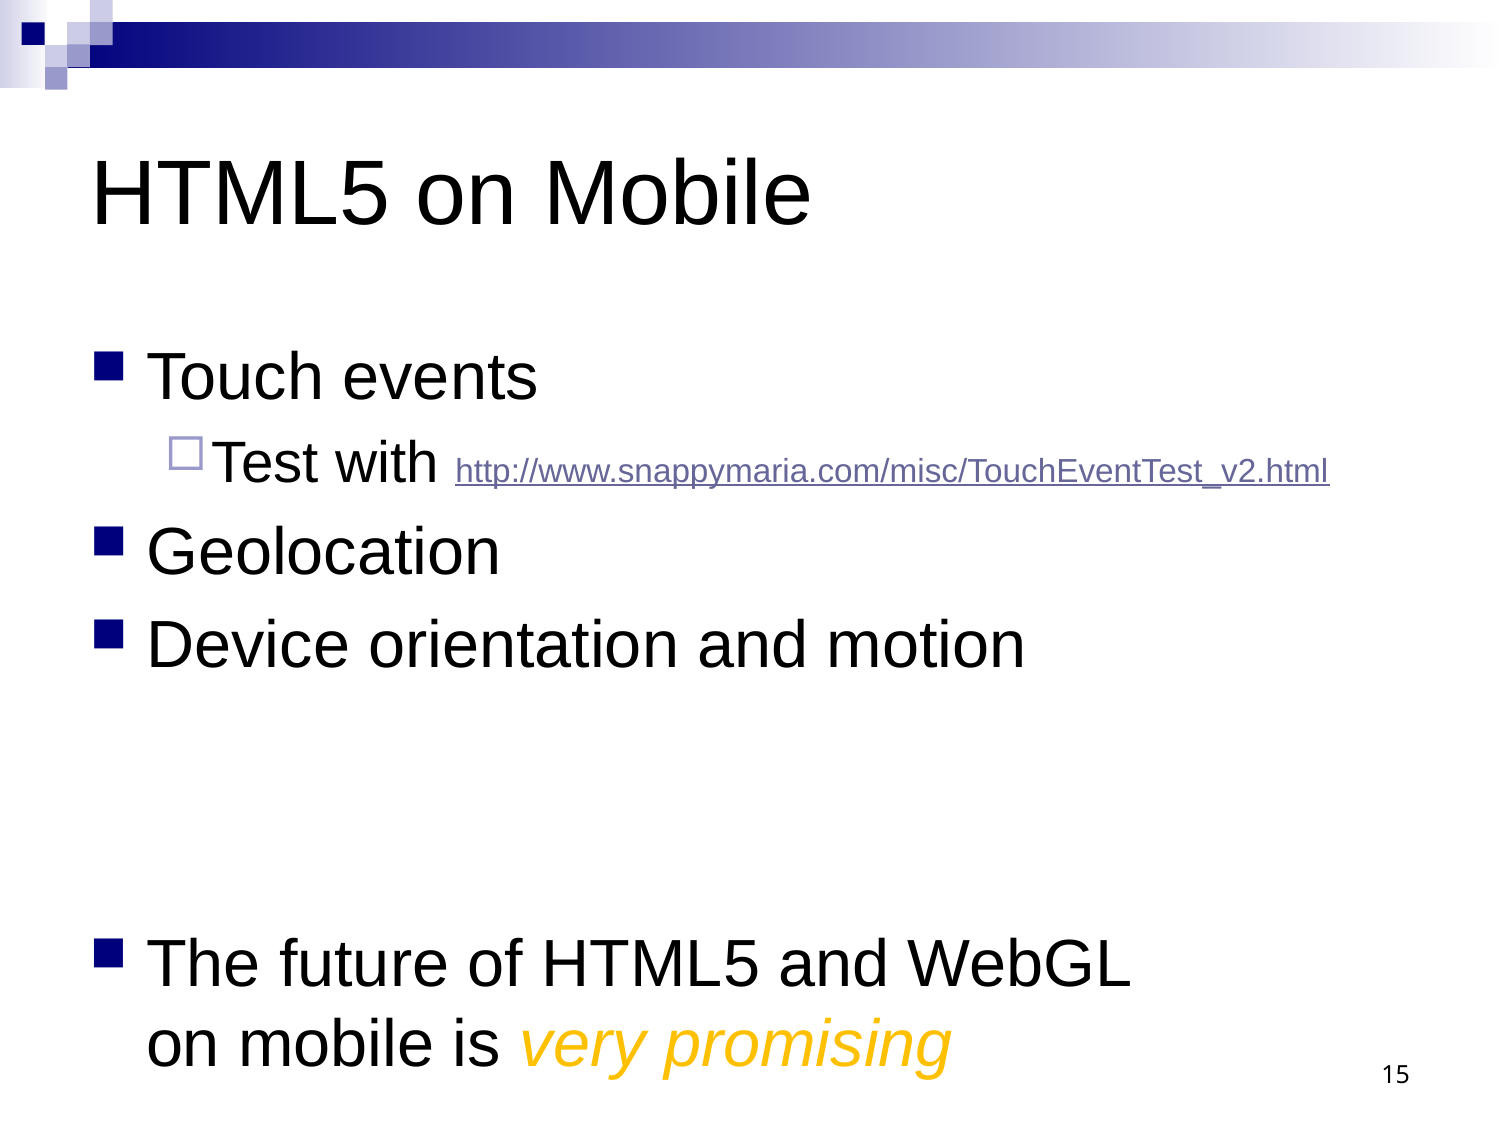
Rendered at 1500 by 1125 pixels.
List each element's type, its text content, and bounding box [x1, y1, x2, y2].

list Touch events Test with http://www.snappymaria.com/misc/TouchEventTest_v2.html Geolocation Device orientation and motion [75, 324, 1425, 813]
slide_number 15 [1074, 1024, 1426, 1101]
text_box The future of HTML5 and WebGL on mobile is very promising [75, 912, 1150, 1025]
title HTML5 on Mobile [75, 75, 1425, 300]
